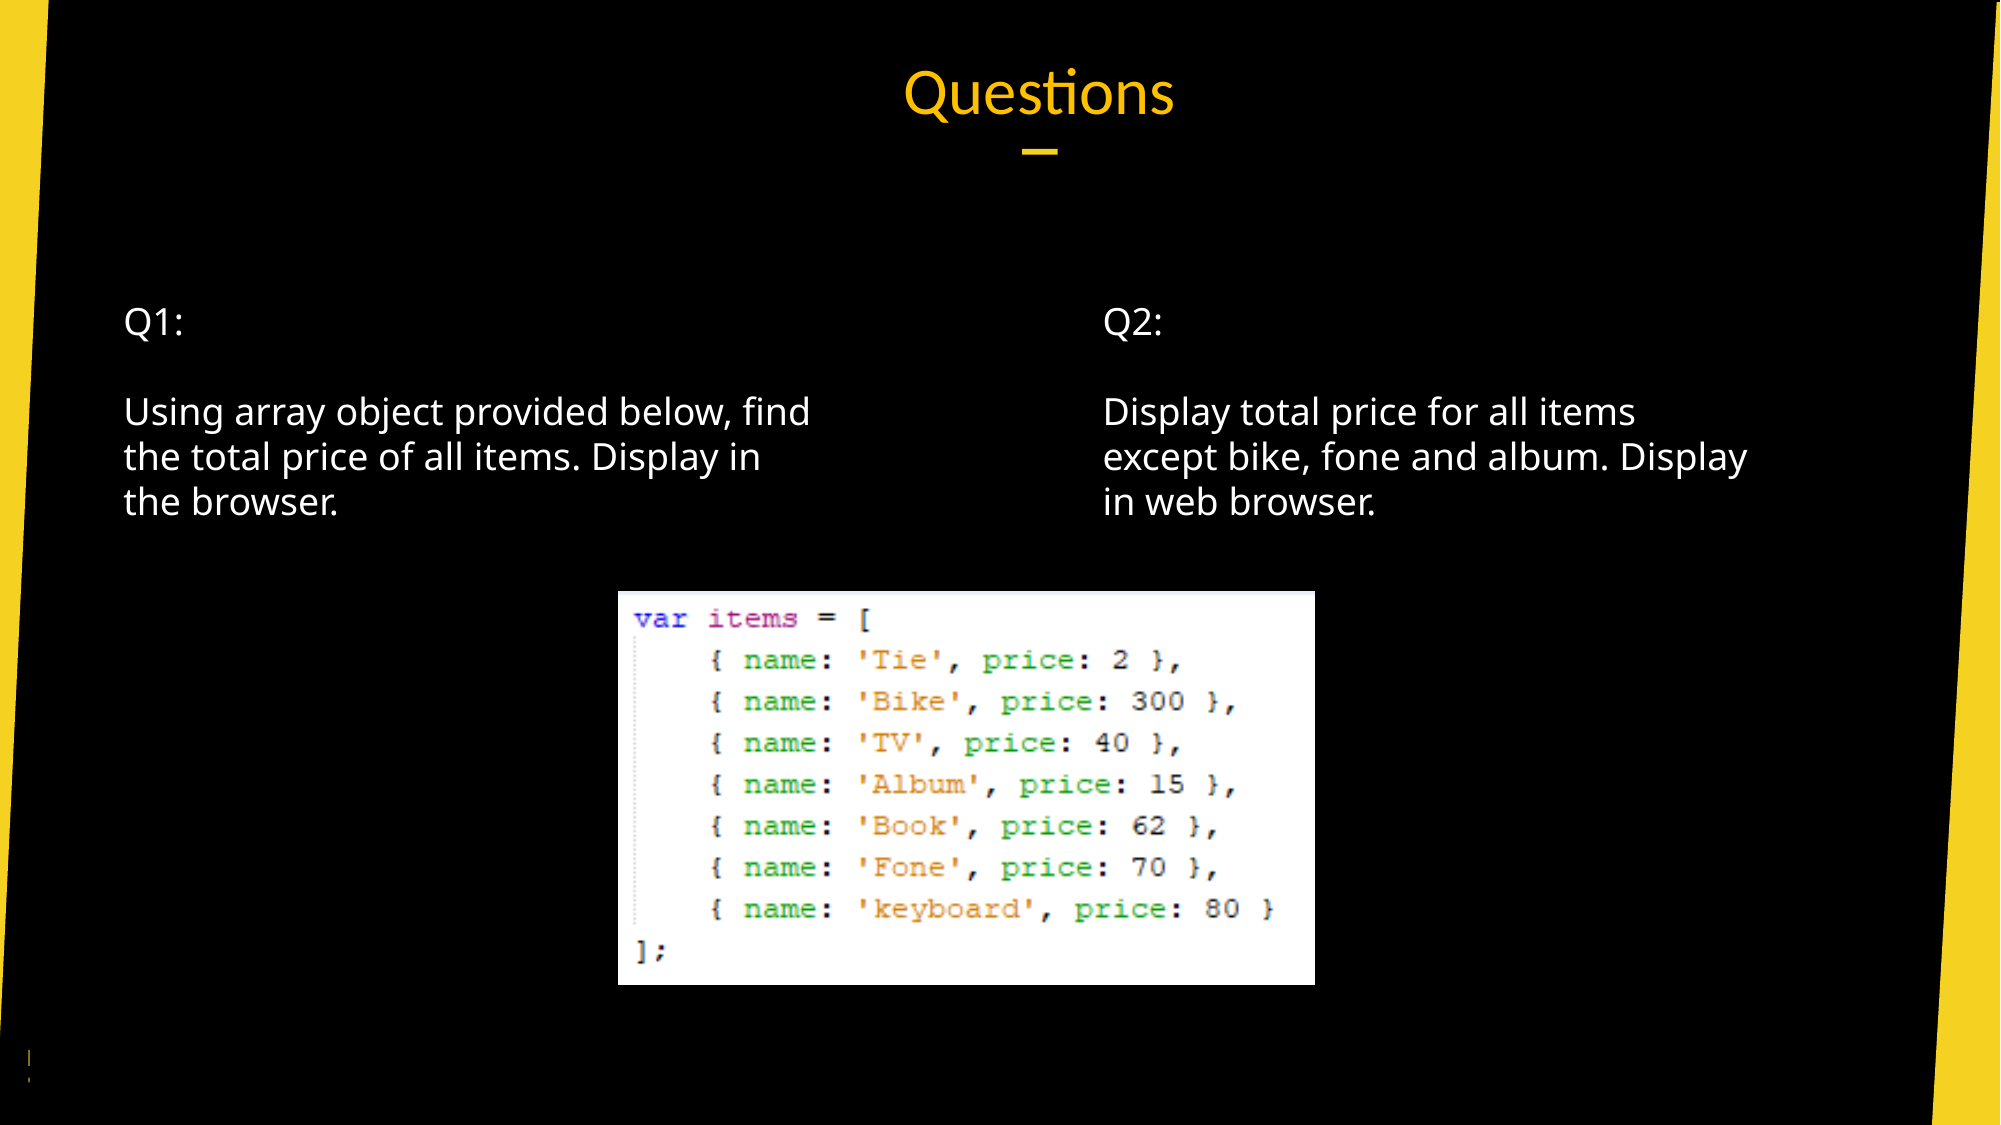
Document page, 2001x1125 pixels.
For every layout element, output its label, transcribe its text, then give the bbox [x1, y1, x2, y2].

text_box Q2: Display total price for all items except bike, fone and album. Display in web browser. [1087, 290, 1768, 530]
picture [10, 1042, 124, 1114]
text_box Q1: Using array object provided below, find the total price of all items. Display in the browser. [108, 290, 835, 530]
text_box [1930, 0, 2000, 1125]
text_box [0, 0, 50, 1058]
text_box Questions [516, 14, 1564, 128]
text_box [1021, 148, 1059, 156]
picture [618, 591, 1315, 985]
